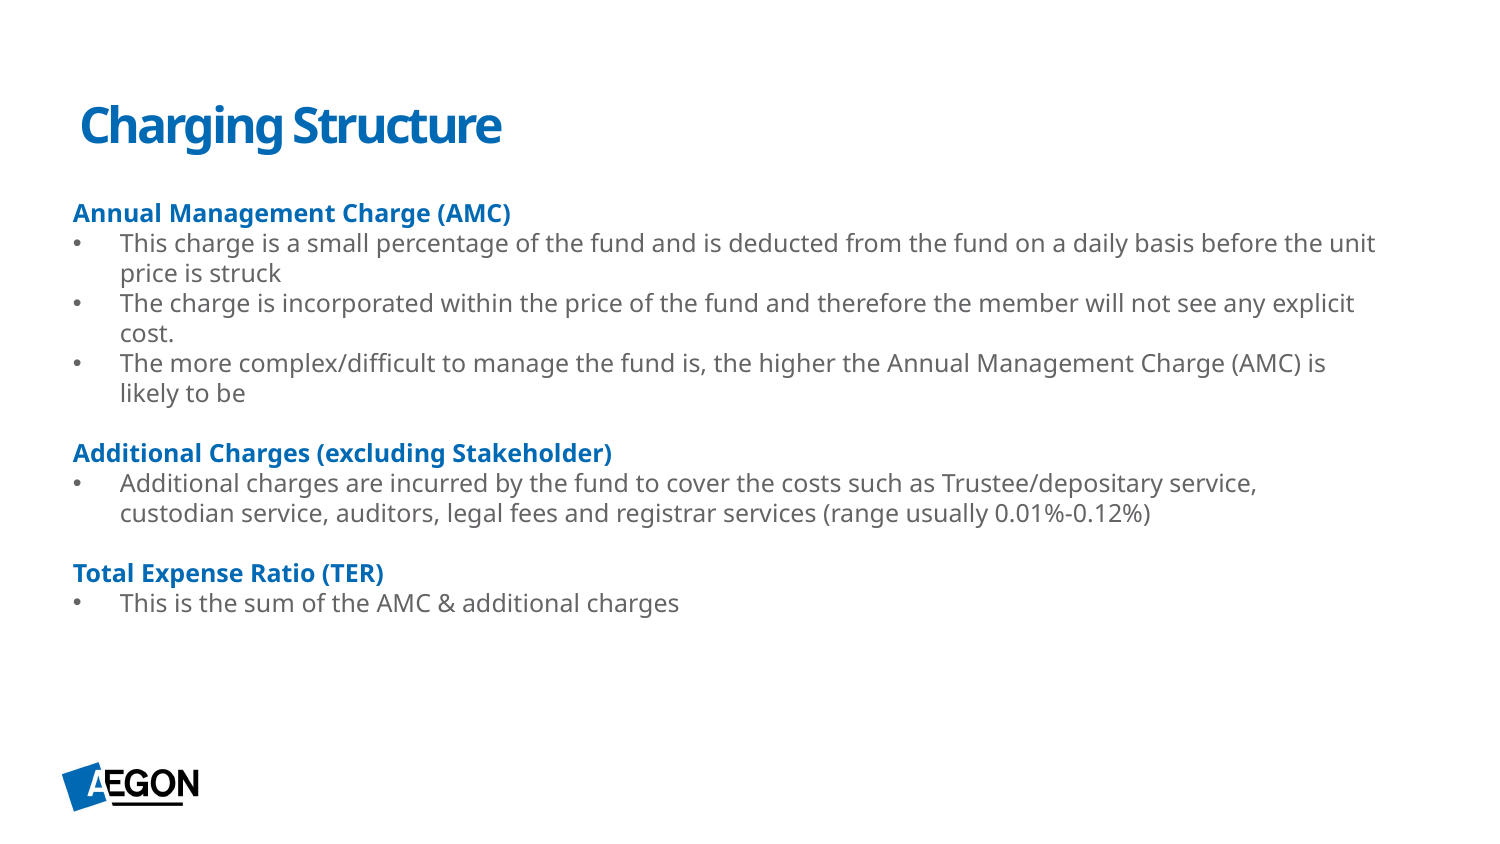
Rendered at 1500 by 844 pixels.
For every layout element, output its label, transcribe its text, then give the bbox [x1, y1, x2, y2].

picture [57, 761, 202, 812]
text_box Charging Structure [64, 47, 1100, 212]
text_box Annual Management Charge (AMC) This charge is a small percentage of the fund and is deducted from the fund on a daily basis before the unit price is struck The charge is incorporated within the price of the fund and therefore the member will not see any explicit cost. The more complex/difficult to manage the fund is, the higher the Annual Management Charge (AMC) is likely to be Additional Charges (excluding Stakeholder) Additional charges are incurred by the fund to cover the costs such as Trustee/depositary service, custodian service, auditors, legal fees and registrar services (range usually 0.01%-0.12%) Total Expense Ratio (TER) This is the sum of the AMC & additional charges [58, 190, 1396, 715]
